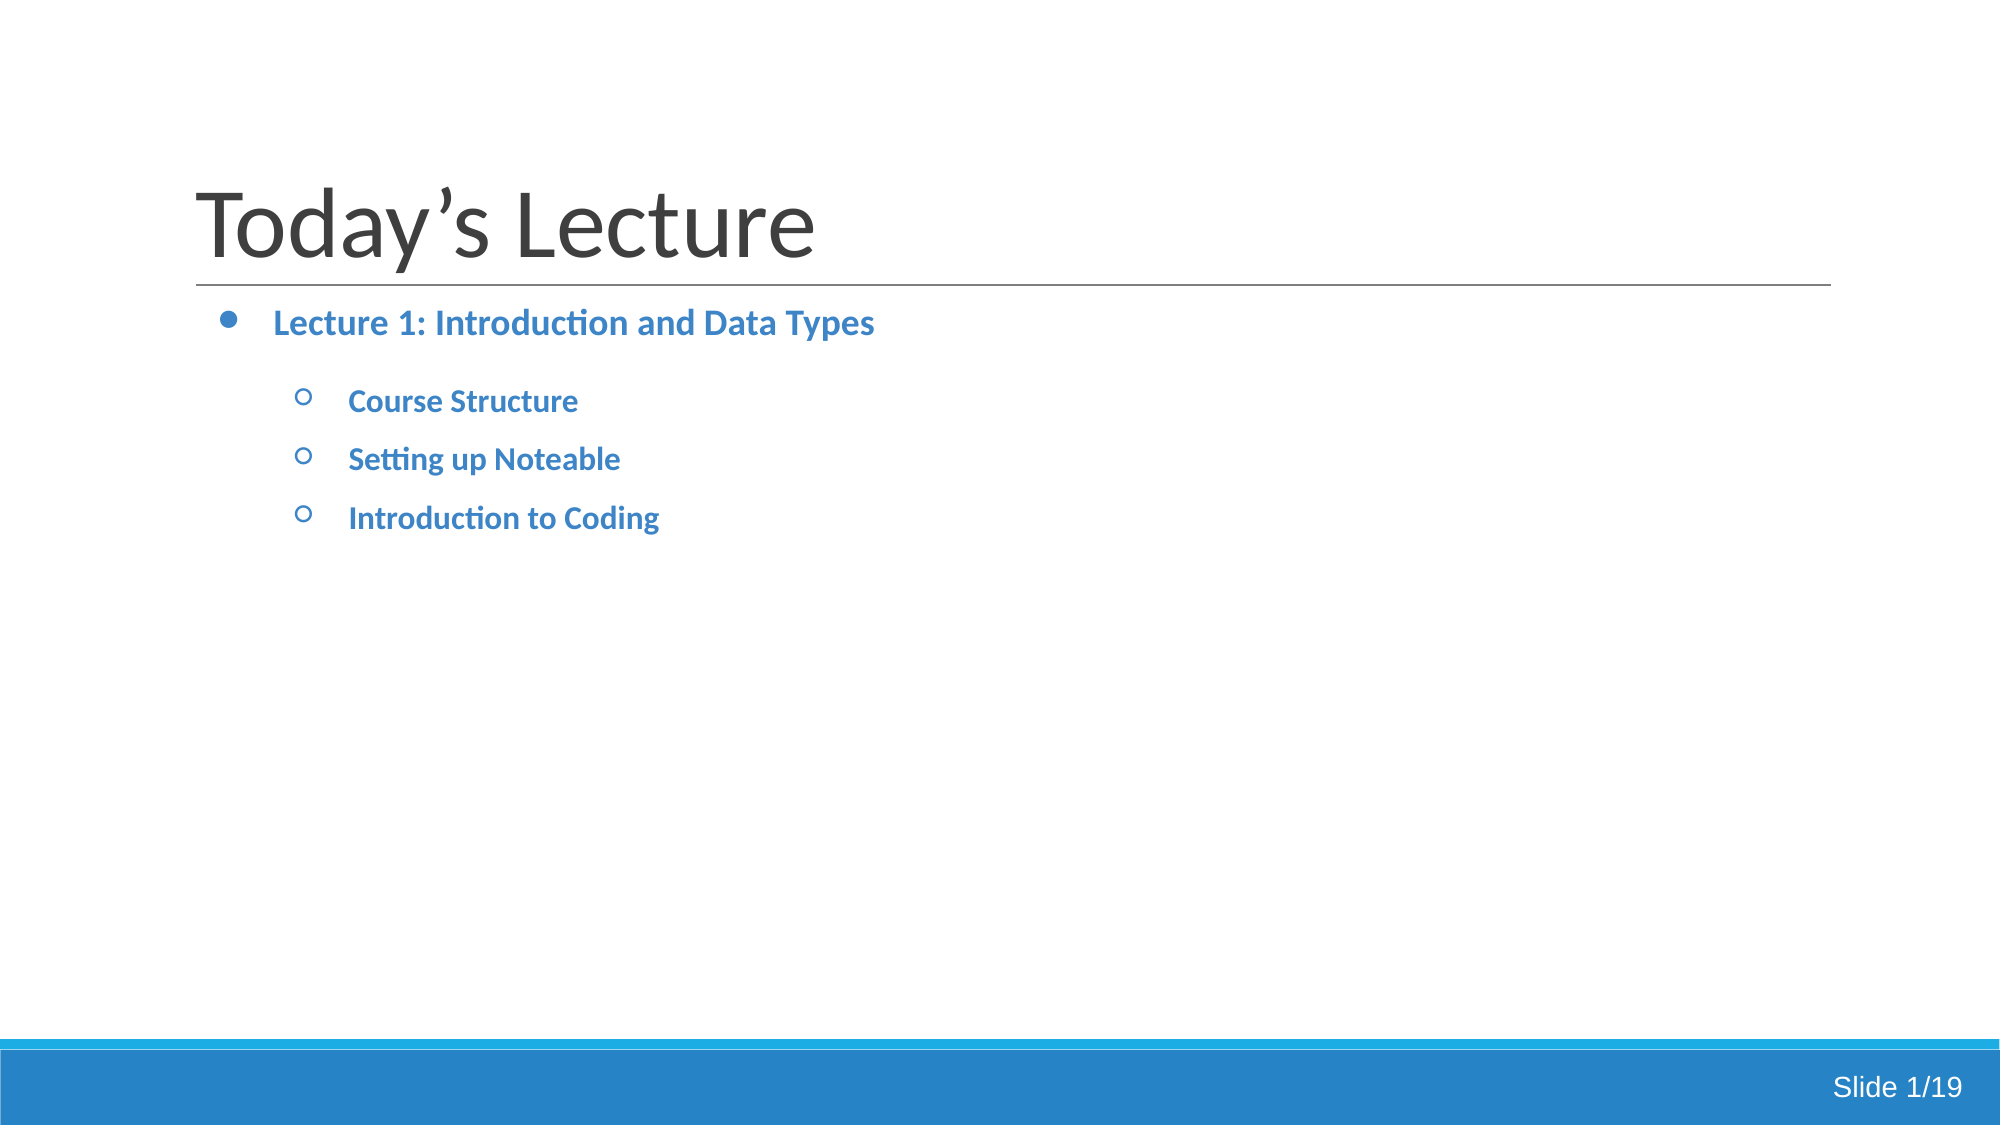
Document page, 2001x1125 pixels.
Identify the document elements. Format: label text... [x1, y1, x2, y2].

text_box Slide 1/19 [1817, 1053, 2000, 1125]
text_box Lecture 1: Introduction and Data Types Course Structure Setting up Noteable Introduction to Coding [198, 295, 1830, 856]
title Today’s Lecture [180, 47, 1830, 285]
